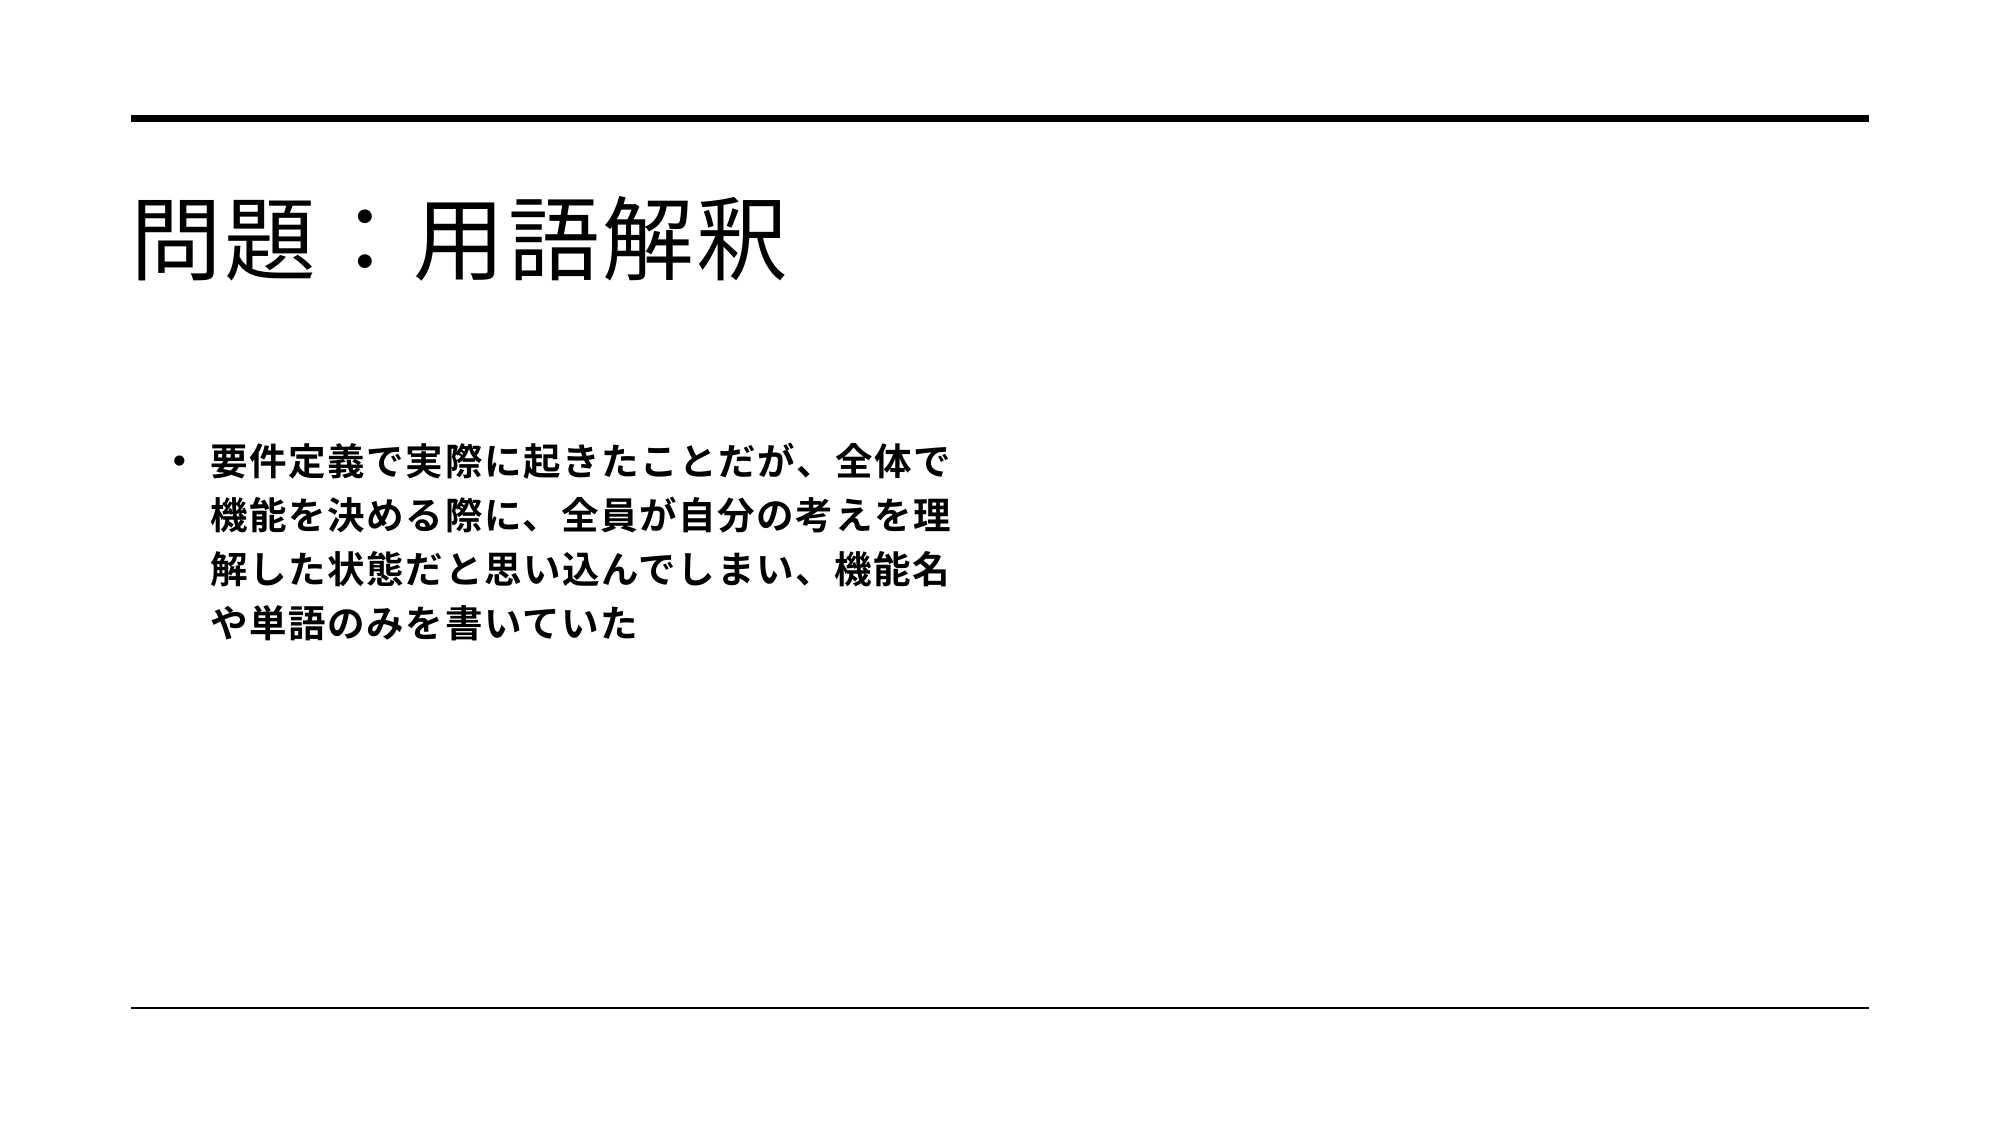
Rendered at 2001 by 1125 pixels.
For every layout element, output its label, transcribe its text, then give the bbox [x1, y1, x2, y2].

title 問題：用語解釈 [112, 152, 1858, 278]
list 要件定義で実際に起きたことだが、全体で機能を決める際に、全員が自分の考えを理解した状態だと思い込んでしまい、機能名や単語のみを書いていた [117, 410, 984, 973]
